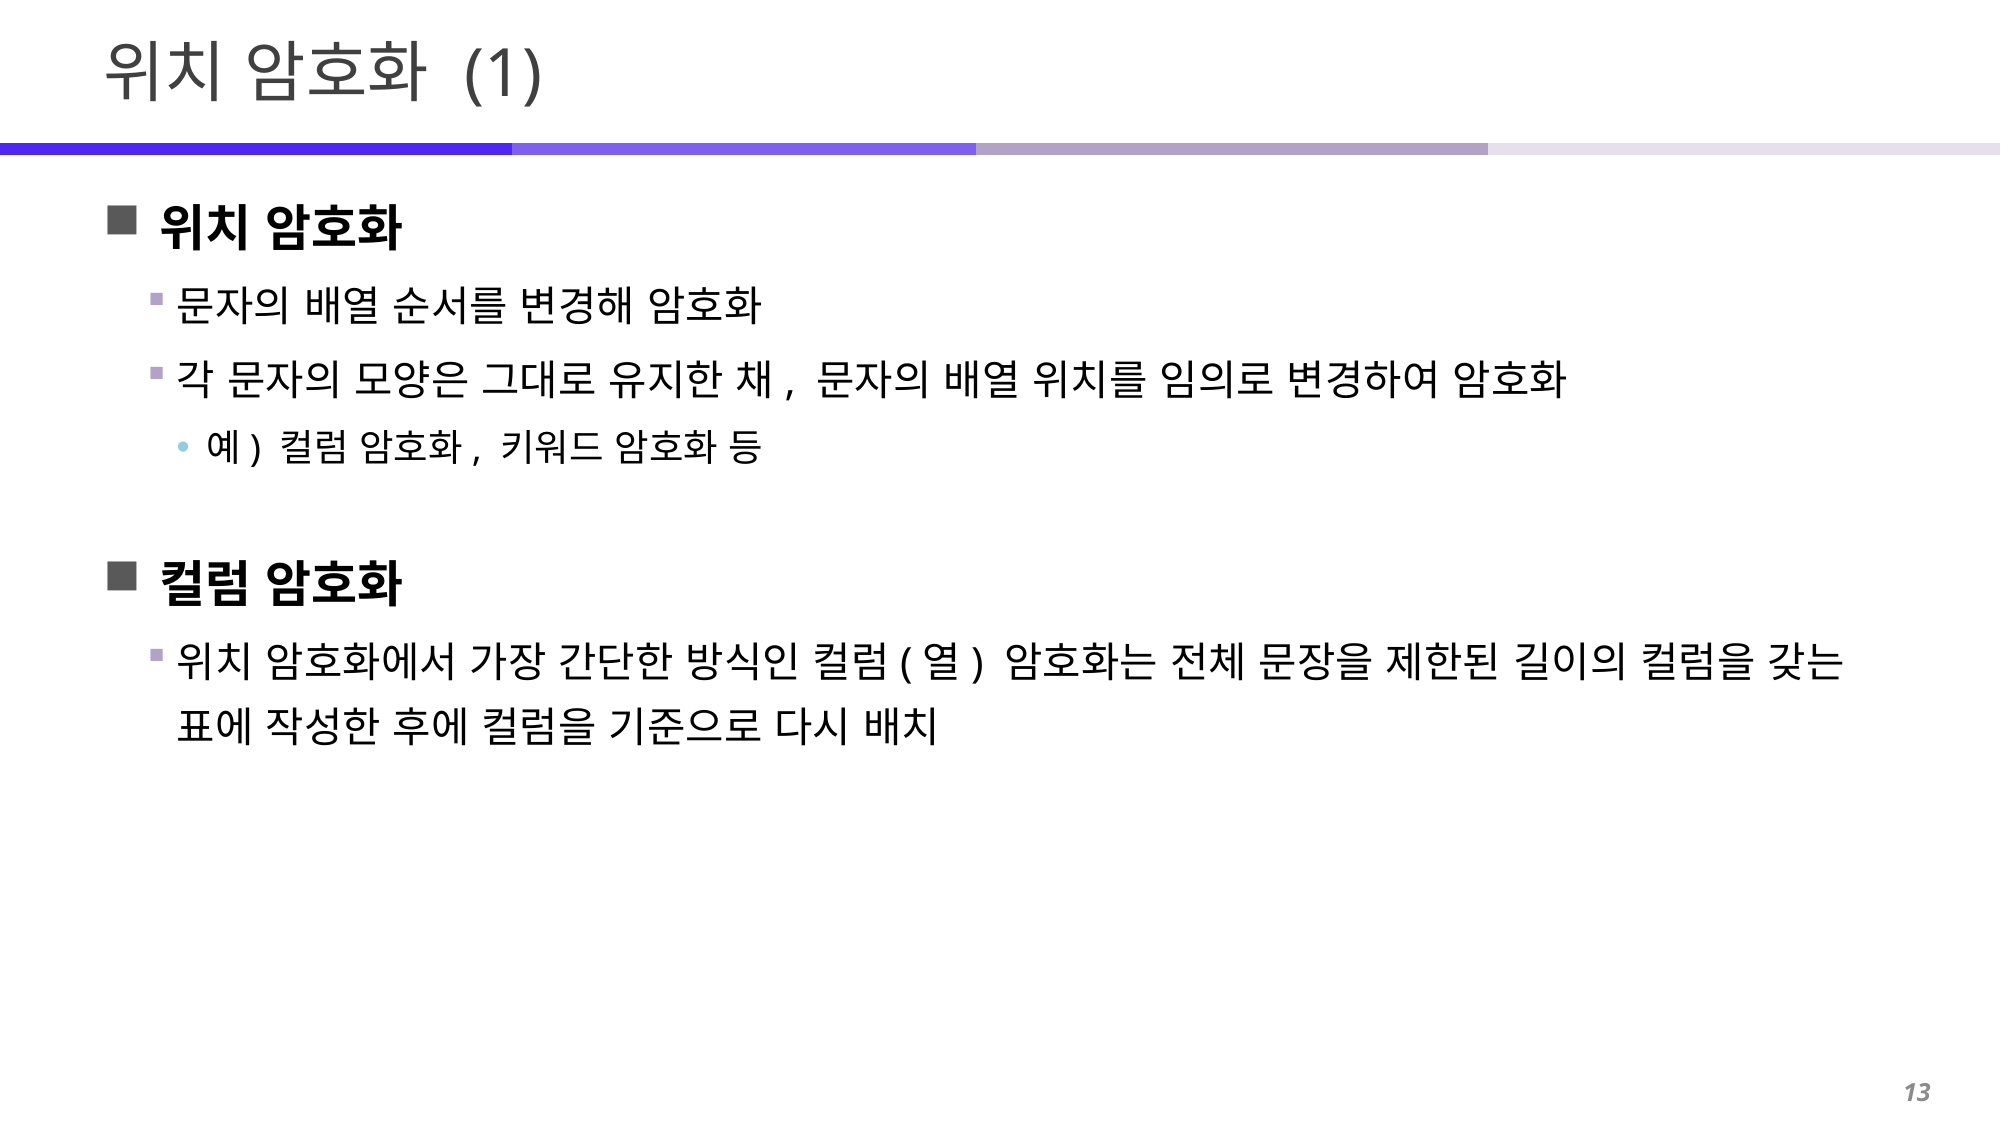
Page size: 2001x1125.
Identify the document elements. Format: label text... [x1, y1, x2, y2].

title 위치 암호화 (1) [88, 18, 1920, 122]
list 위치 암호화 문자의 배열 순서를 변경해 암호화 각 문자의 모양은 그대로 유지한 채, 문자의 배열 위치를 임의로 변경하여 암호화 예) 컬럼 암호화, 키워드 암호화 등 컬럼 암호화 위치 암호화에서 가장 간단한 방식인 컬럼(열) 암호화는 전체 문장을 제한된 길이의 컬럼을 갖는 표에 작성한 후에 컬럼을 기준으로 다시 배치 [88, 176, 1920, 1083]
